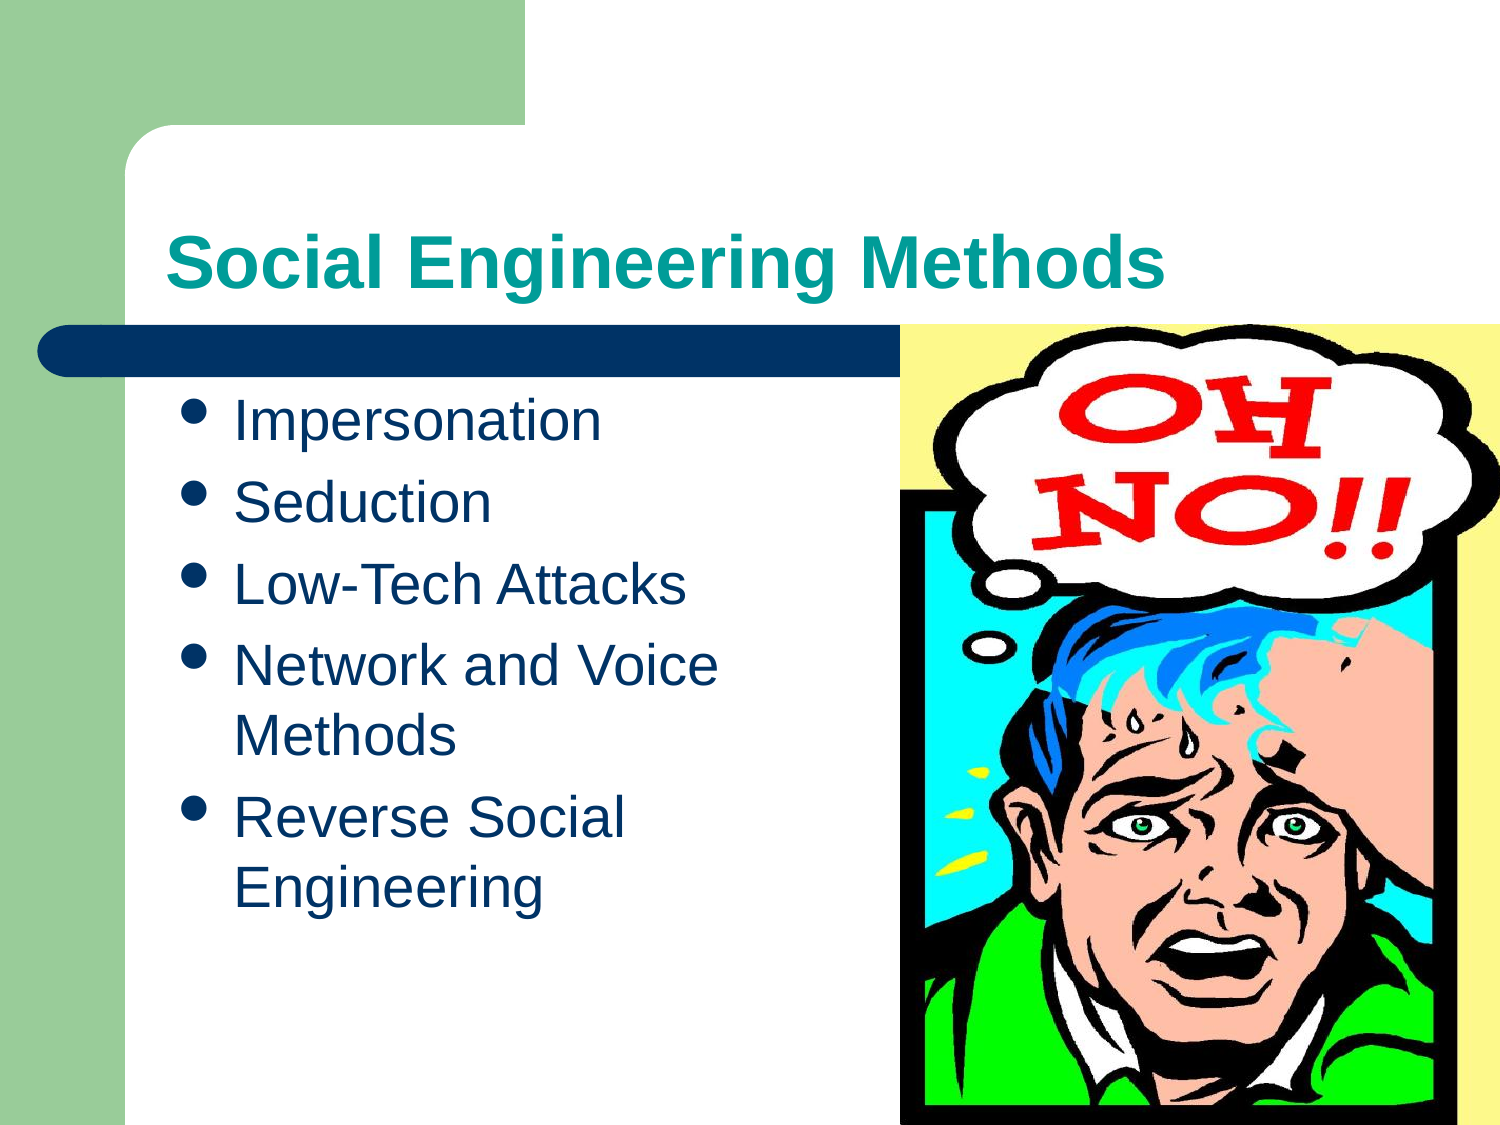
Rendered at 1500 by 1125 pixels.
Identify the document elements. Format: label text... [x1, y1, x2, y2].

title Social Engineering Methods [149, 124, 1463, 313]
list Impersonation Seduction Low-Tech Attacks Network and Voice Methods Reverse Social Engineering [162, 374, 863, 1038]
picture [899, 324, 1500, 1125]
